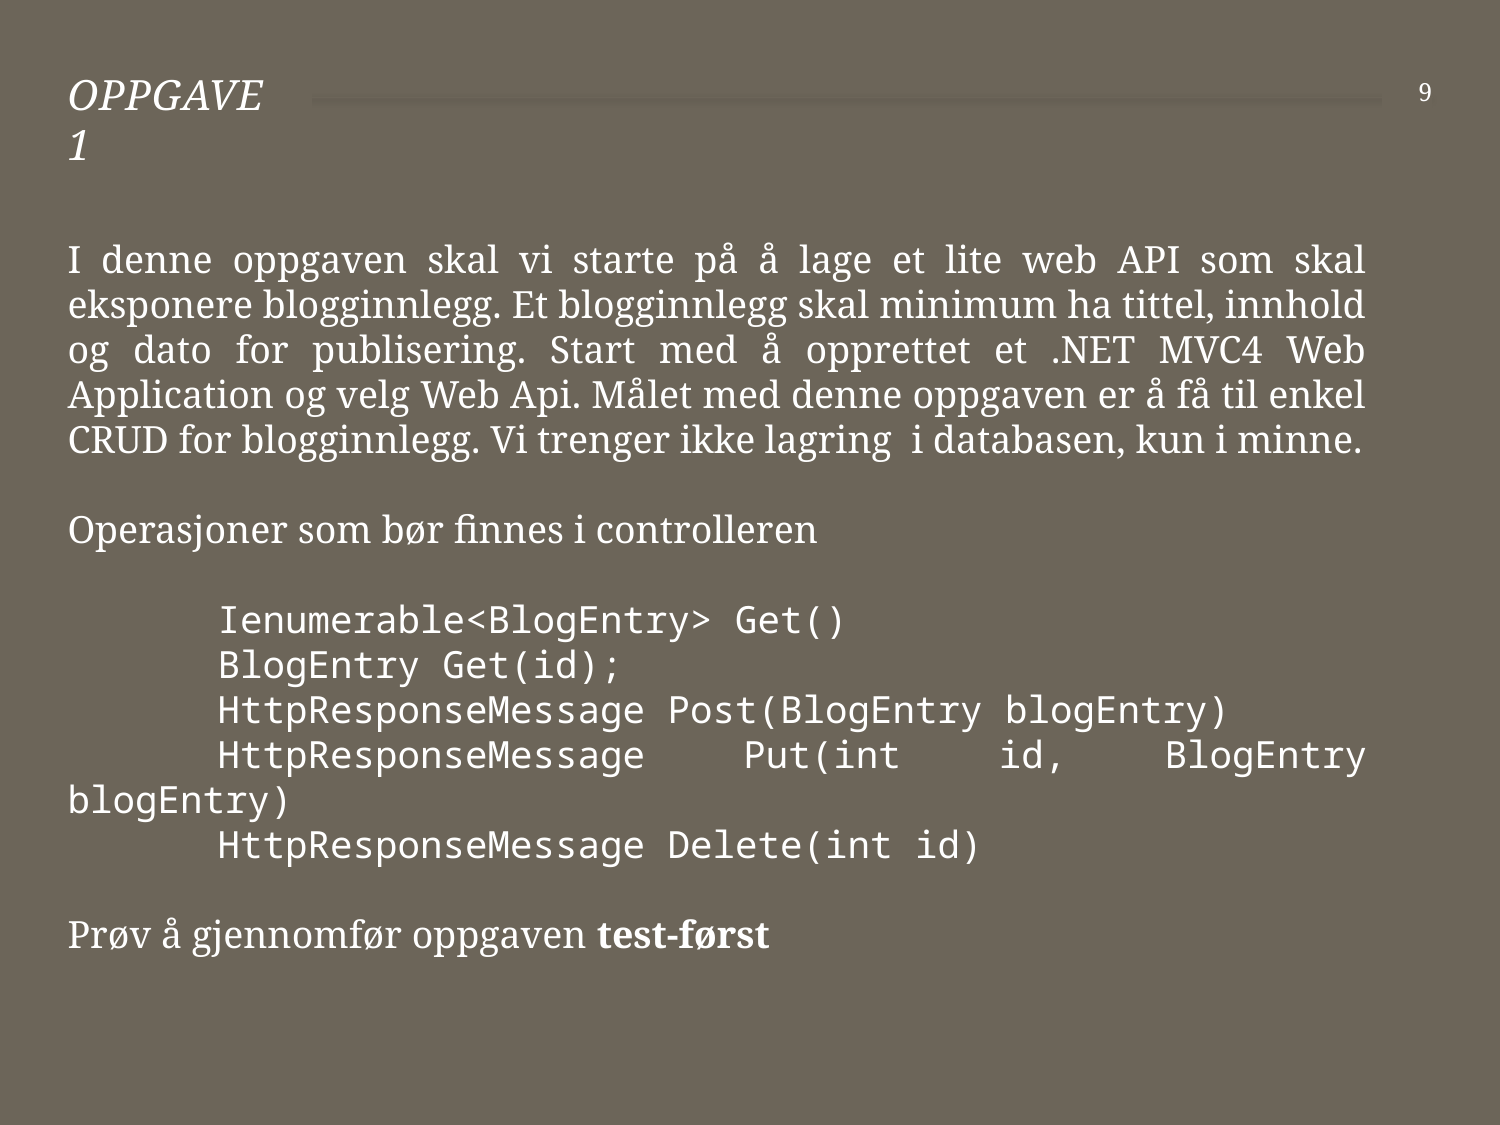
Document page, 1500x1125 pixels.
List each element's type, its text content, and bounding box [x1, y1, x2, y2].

title Oppgave 1 [52, 68, 312, 120]
slide_number 9 [1381, 70, 1433, 117]
text_box I denne oppgaven skal vi starte på å lage et lite web API som skal eksponere blogginnlegg. Et blogginnlegg skal minimum ha tittel, innhold og dato for publisering. Start med å opprettet et .NET MVC4 Web Application og velg Web Api. Målet med denne oppgaven er å få til enkel CRUD for blogginnlegg. Vi trenger ikke lagring i databasen, kun i minne. Operasjoner som bør finnes i controlleren Ienumerable<BlogEntry> Get() BlogEntry Get(id); HttpResponseMessage Post(BlogEntry blogEntry) HttpResponseMessage Put(int id, BlogEntry blogEntry) HttpResponseMessage Delete(int id) Prøv å gjennomfør oppgaven test-først [52, 229, 1382, 964]
